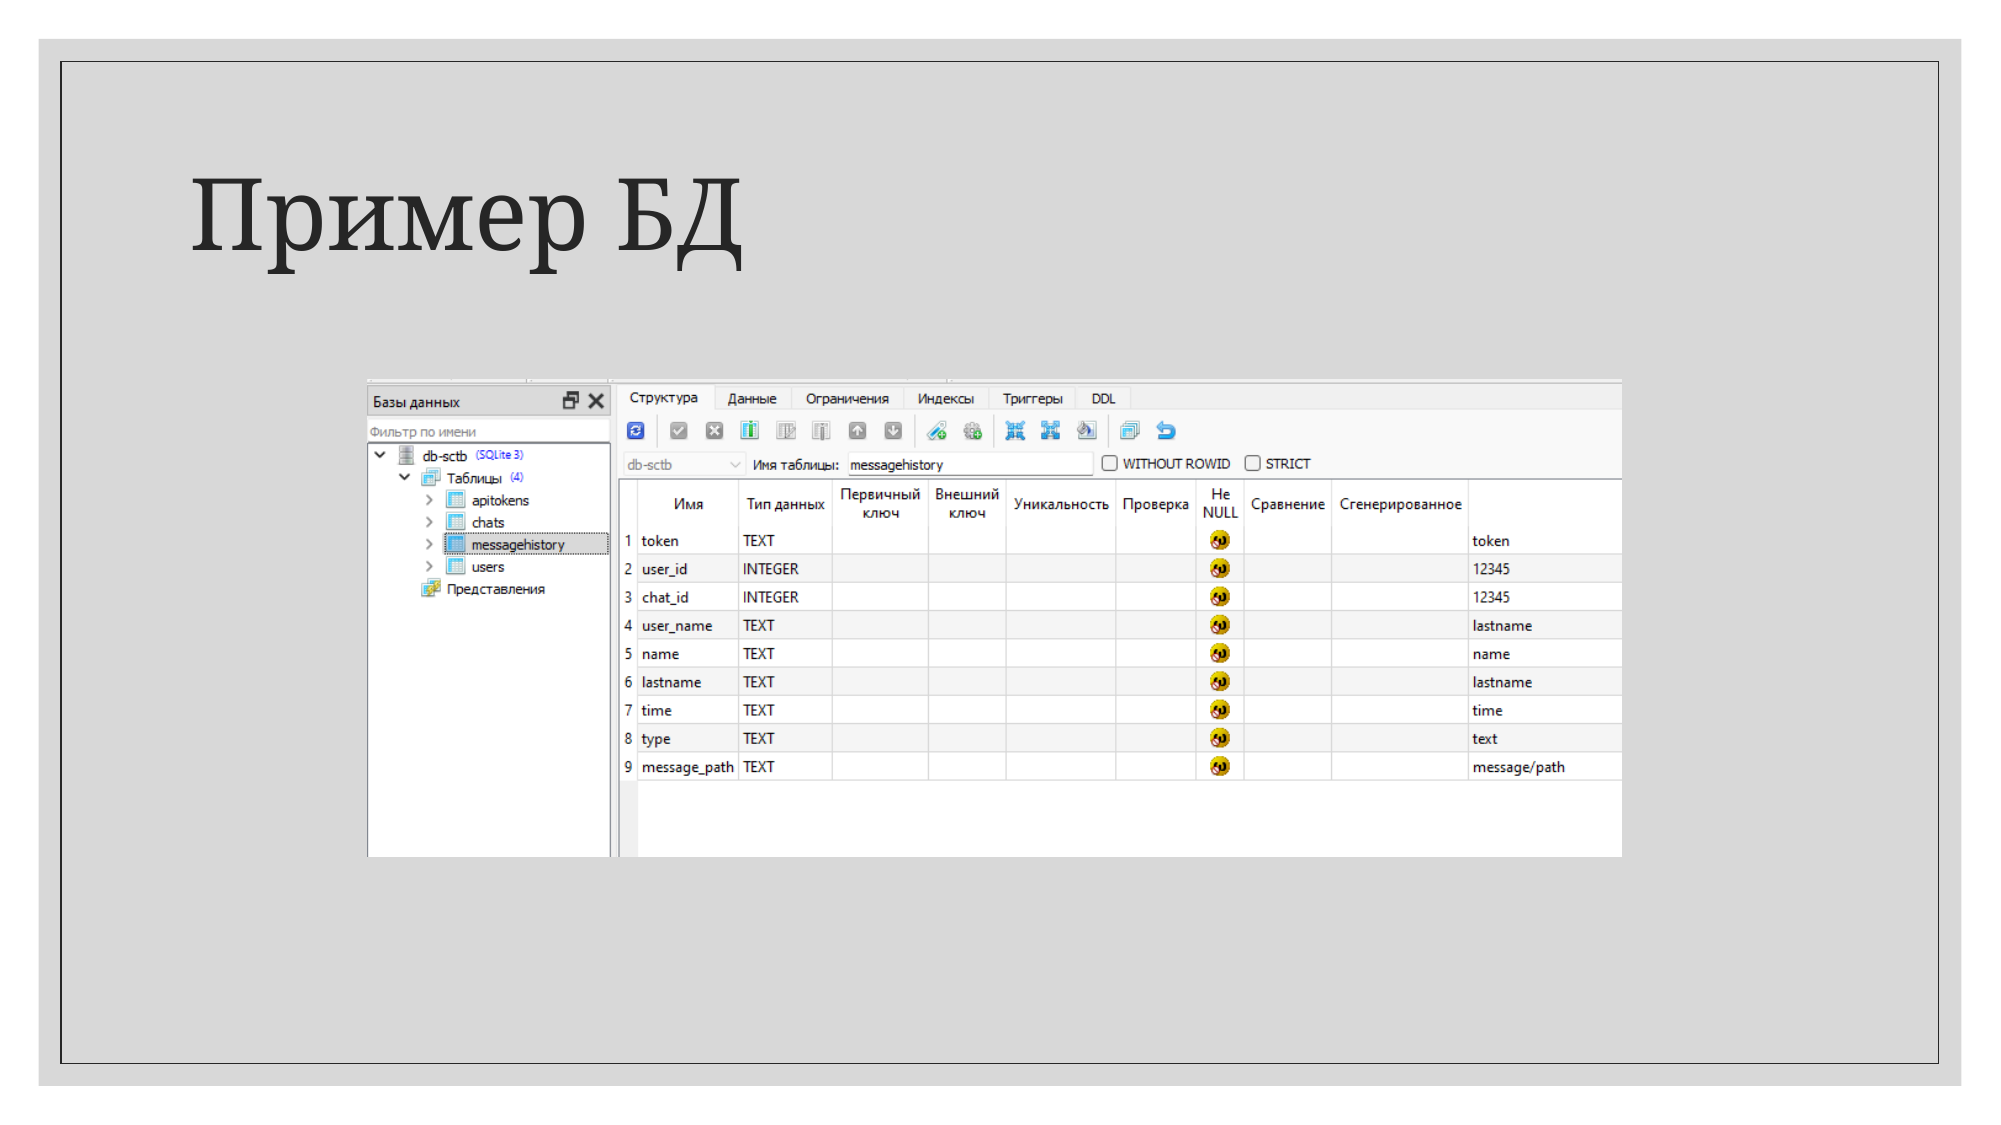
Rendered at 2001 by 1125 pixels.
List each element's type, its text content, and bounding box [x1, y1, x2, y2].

picture [367, 379, 1622, 857]
title Пример БД [174, 105, 1825, 331]
